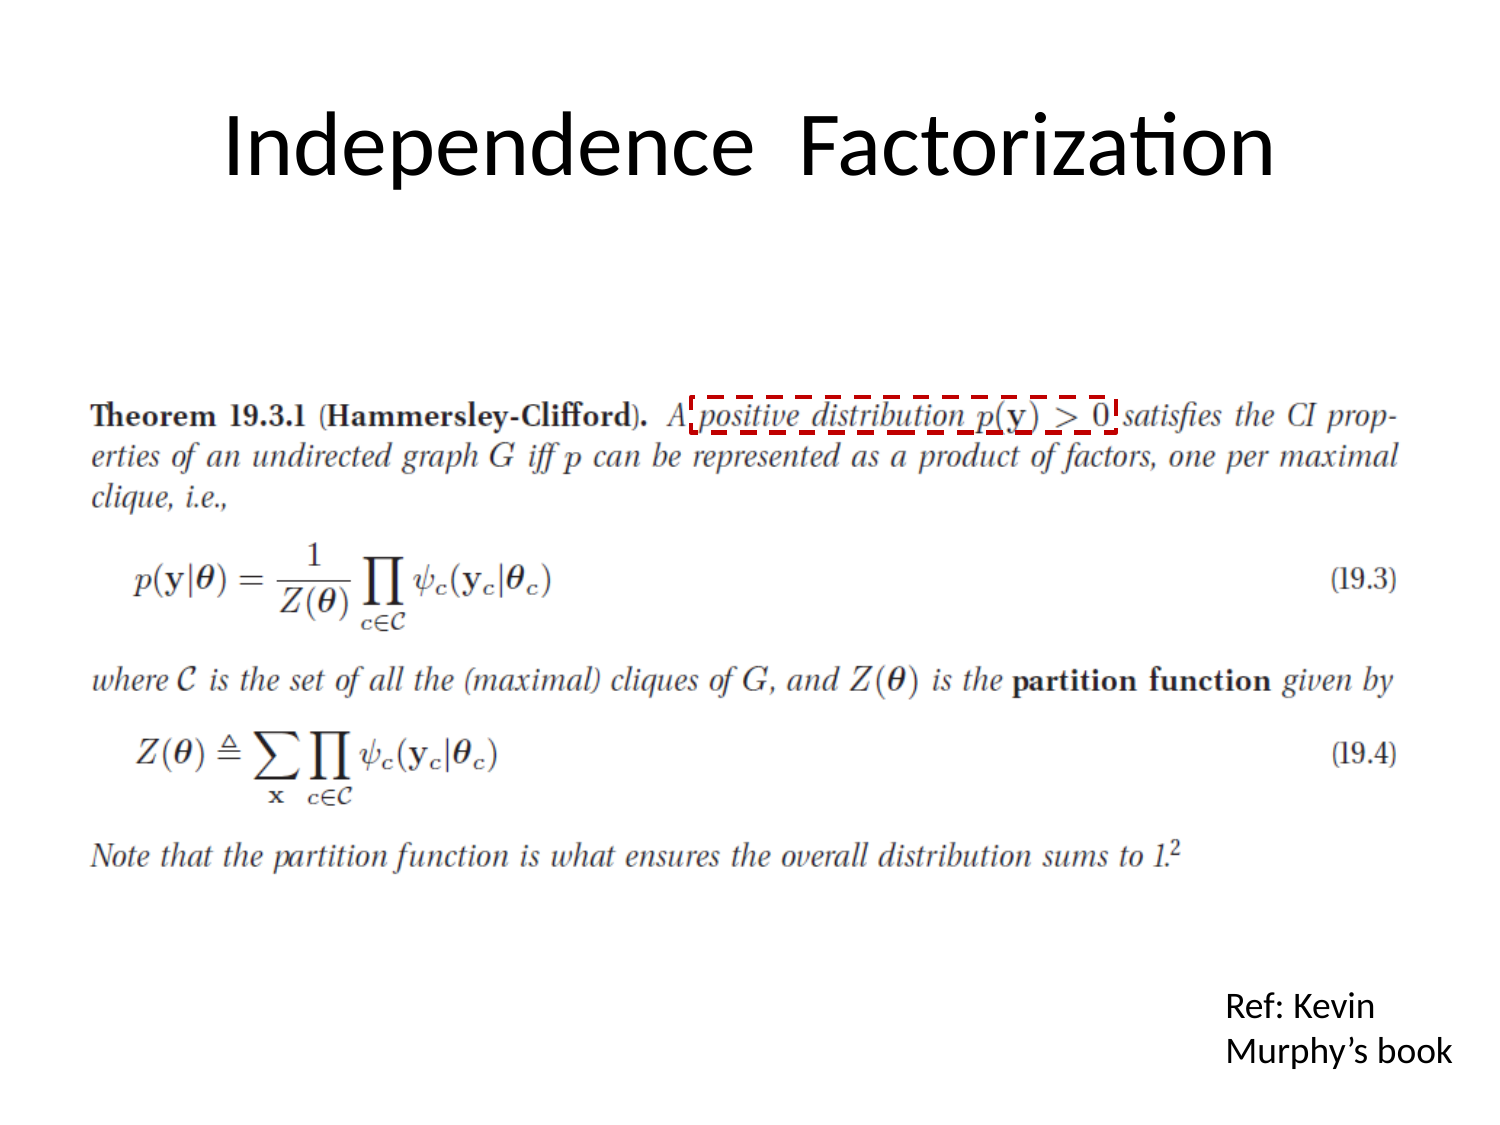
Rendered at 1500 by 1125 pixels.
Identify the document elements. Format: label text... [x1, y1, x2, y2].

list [74, 387, 1426, 881]
text_box Ref: Kevin Murphy’s book [1210, 973, 1471, 1079]
